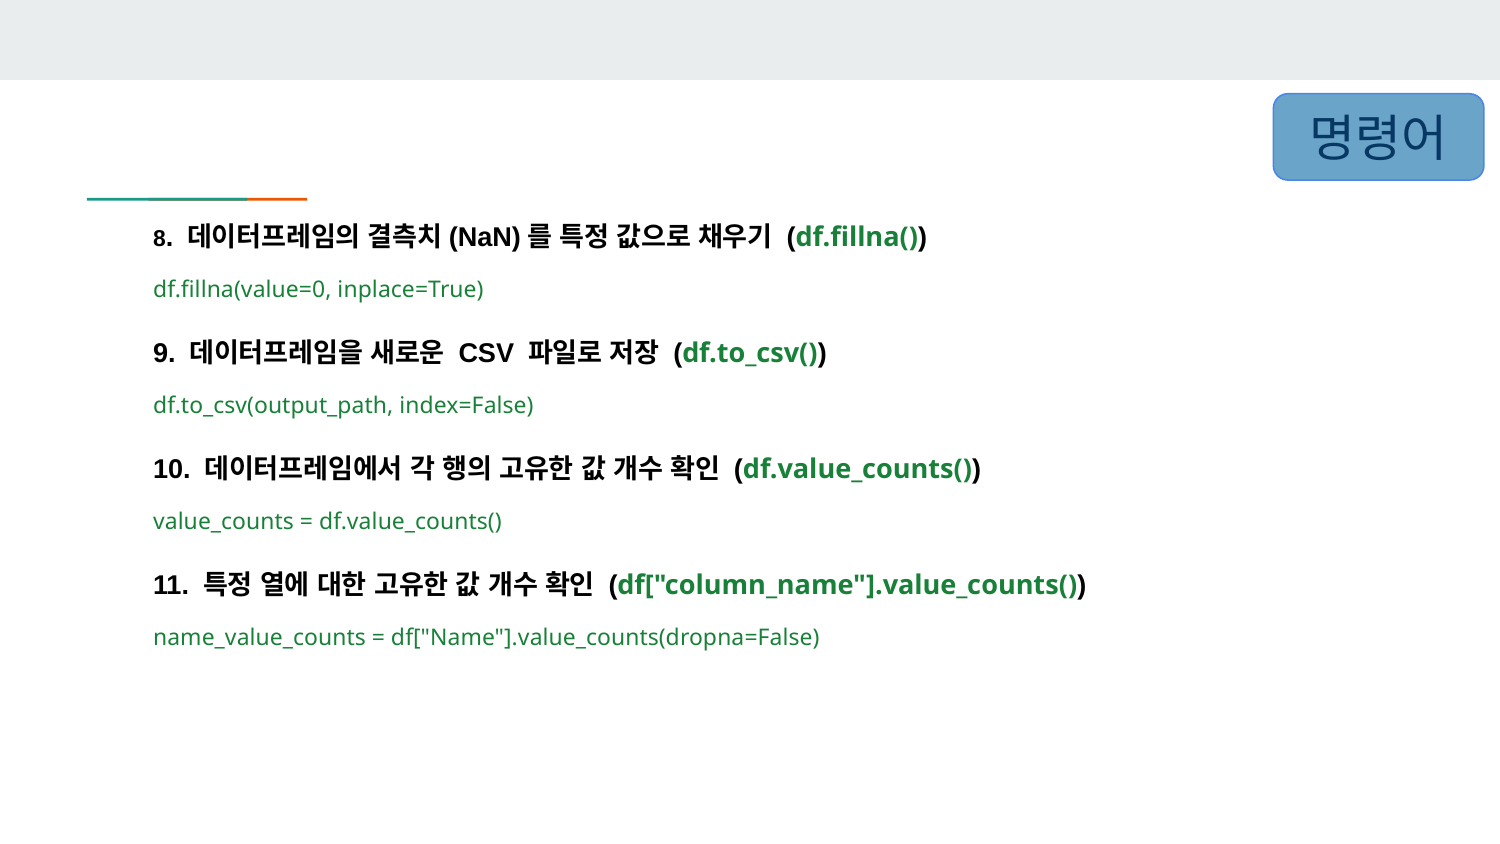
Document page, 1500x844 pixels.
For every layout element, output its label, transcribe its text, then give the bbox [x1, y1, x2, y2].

text_box 8. 데이터프레임의 결측치(NaN)를 특정 값으로 채우기 (df.fillna()) df.fillna(value=0, inplace=True) 9. 데이터프레임을 새로운 CSV 파일로 저장 (df.to_csv()) df.to_csv(output_path, index=False) 10. 데이터프레임에서 각 행의 고유한 값 개수 확인 (df.value_counts()) value_counts = df.value_counts() 11. 특정 열에 대한 고유한 값 개수 확인 (df["column_name"].value_counts()) name_value_counts = df["Name"].value_counts(dropna=False) [138, 199, 1380, 837]
text_box 명령어 [1273, 93, 1484, 181]
